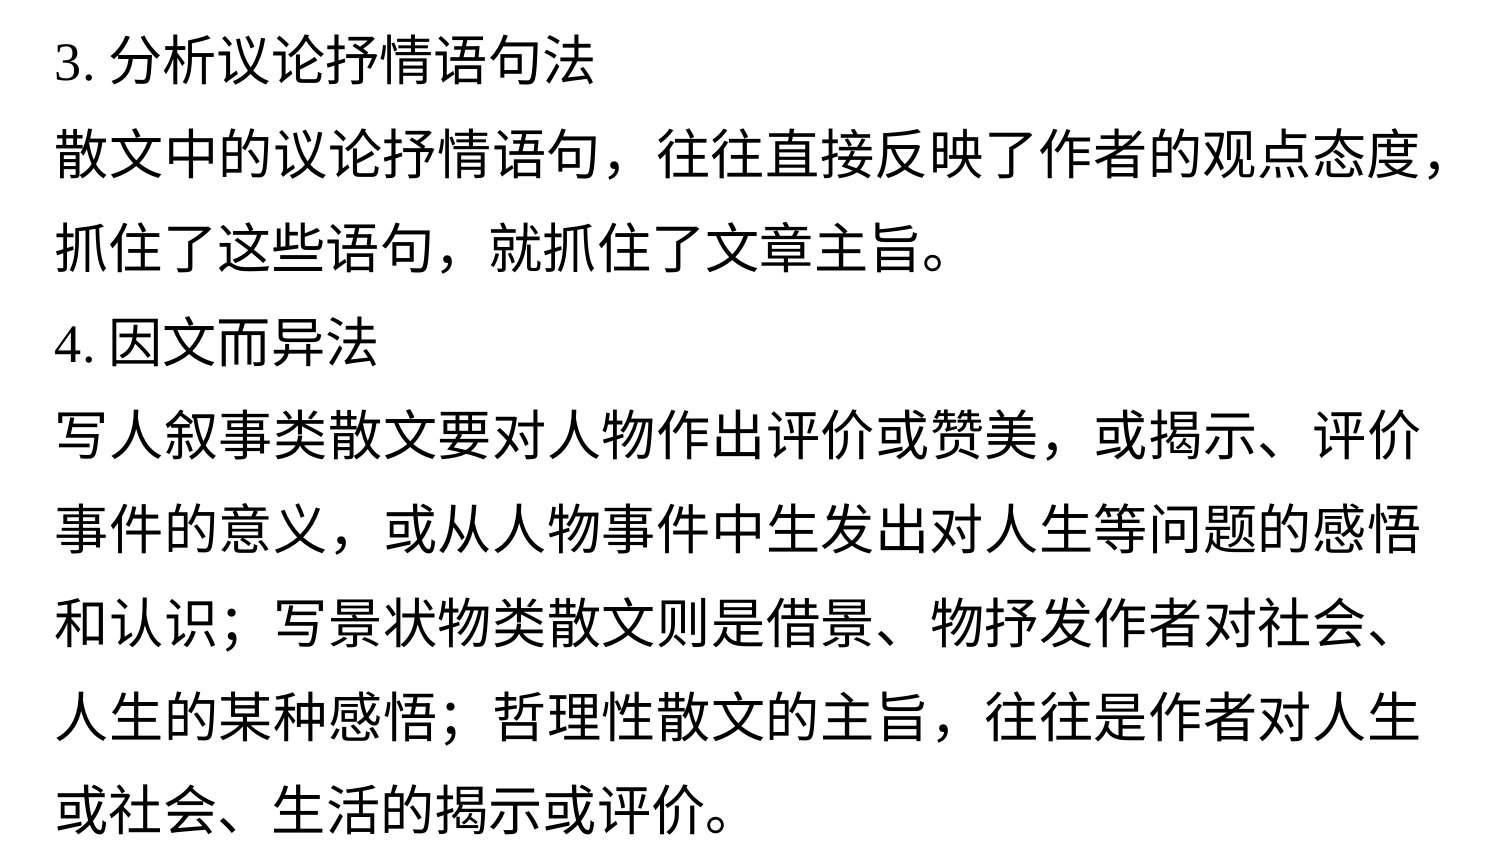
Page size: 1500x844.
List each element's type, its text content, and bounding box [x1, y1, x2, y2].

text_box 3.分析议论抒情语句法 散文中的议论抒情语句，往往直接反映了作者的观点态度，抓住了这些语句，就抓住了文章主旨。 4.因文而异法 写人叙事类散文要对人物作出评价或赞美，或揭示、评价事件的意义，或从人物事件中生发出对人生等问题的感悟和认识；写景状物类散文则是借景、物抒发作者对社会、人生的某种感悟；哲理性散文的主旨，往往是作者对人生或社会、生活的揭示或评价。 [40, 0, 1437, 844]
